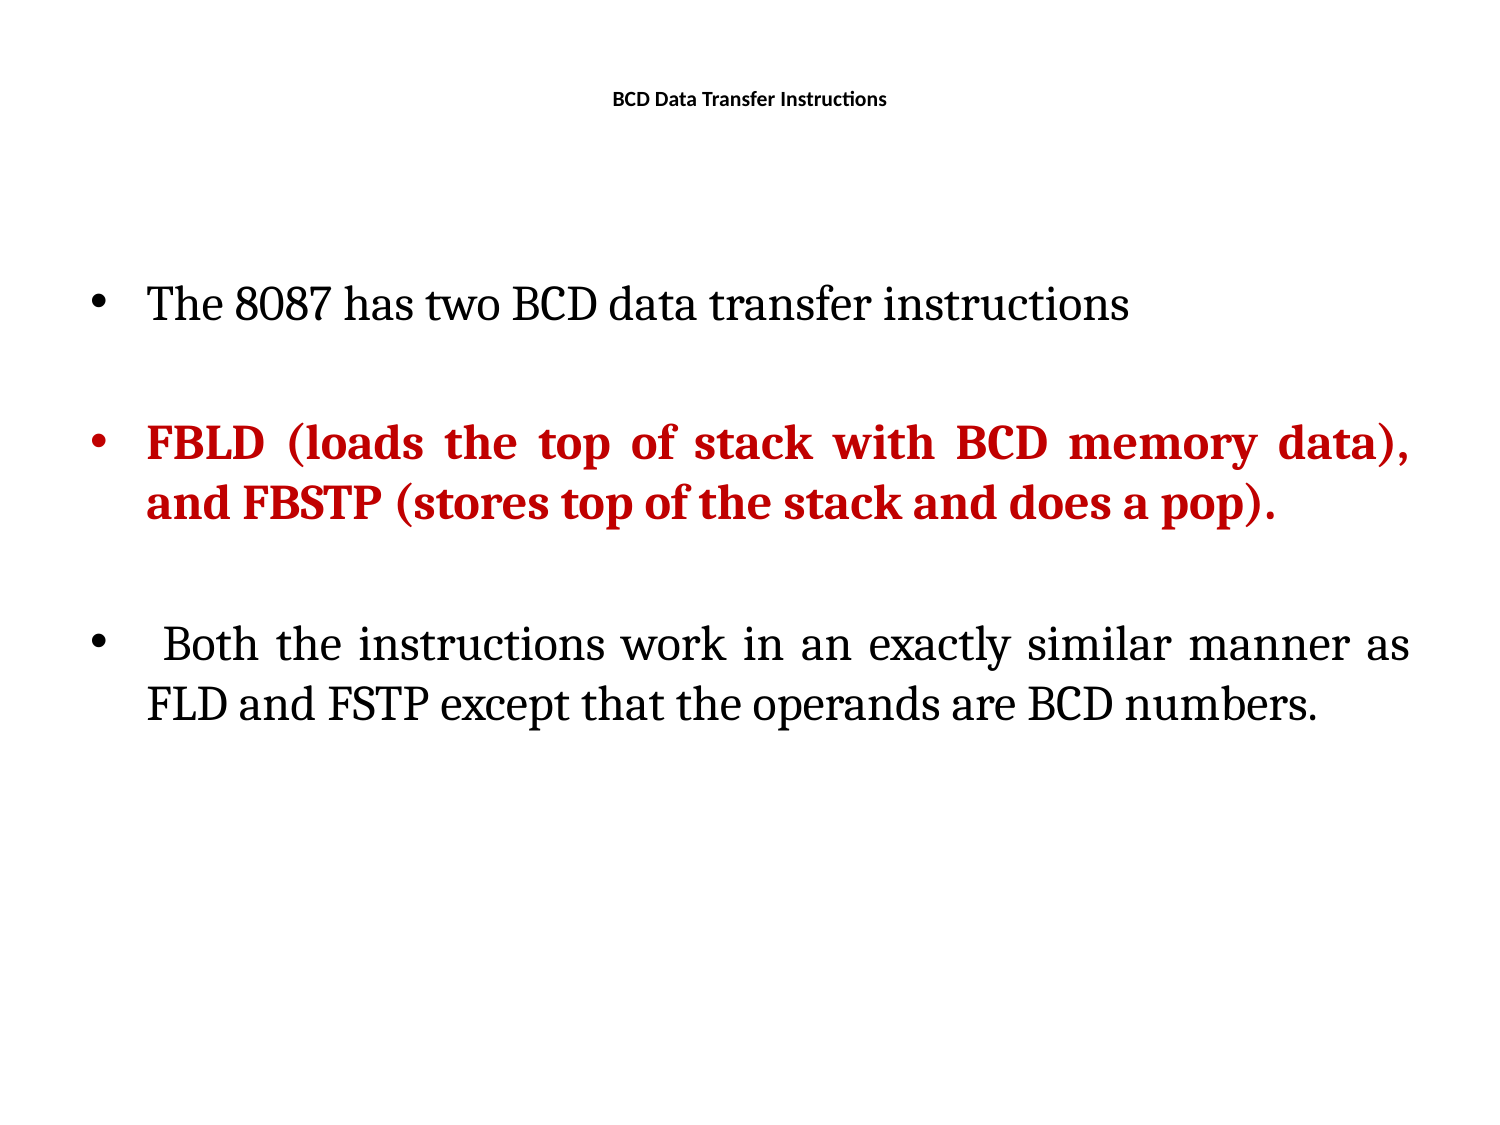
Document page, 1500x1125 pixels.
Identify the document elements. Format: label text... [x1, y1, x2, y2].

list The 8087 has two BCD data transfer instructions FBLD (loads the top of stack with BCD memory data), and FBSTP (stores top of the stack and does a pop). Both the instructions work in an exactly similar manner as FLD and FSTP except that the operands are BCD numbers. [75, 262, 1425, 1005]
title BCD Data Transfer Instructions [75, 45, 1425, 150]
